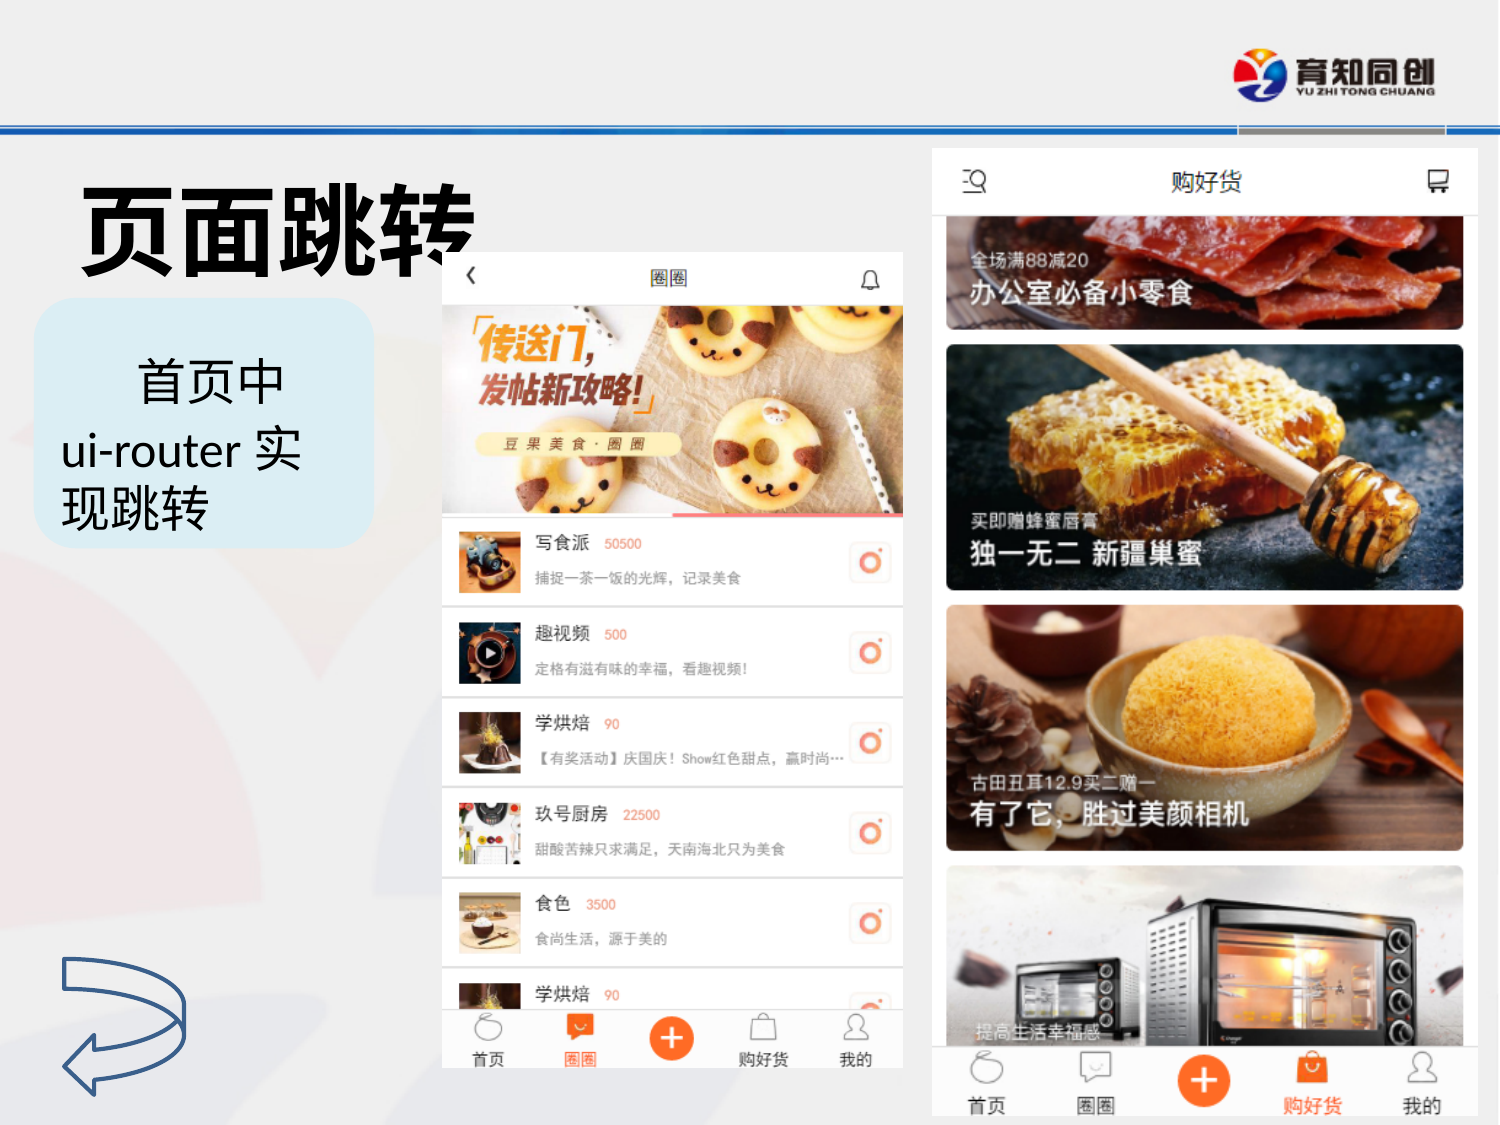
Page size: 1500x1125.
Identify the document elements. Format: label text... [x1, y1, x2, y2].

text_box [62, 956, 187, 1097]
text_box 首页中ui-router实现跳转 [33, 297, 375, 549]
picture [0, 0, 1500, 1125]
list 页面跳转 [0, 160, 527, 312]
